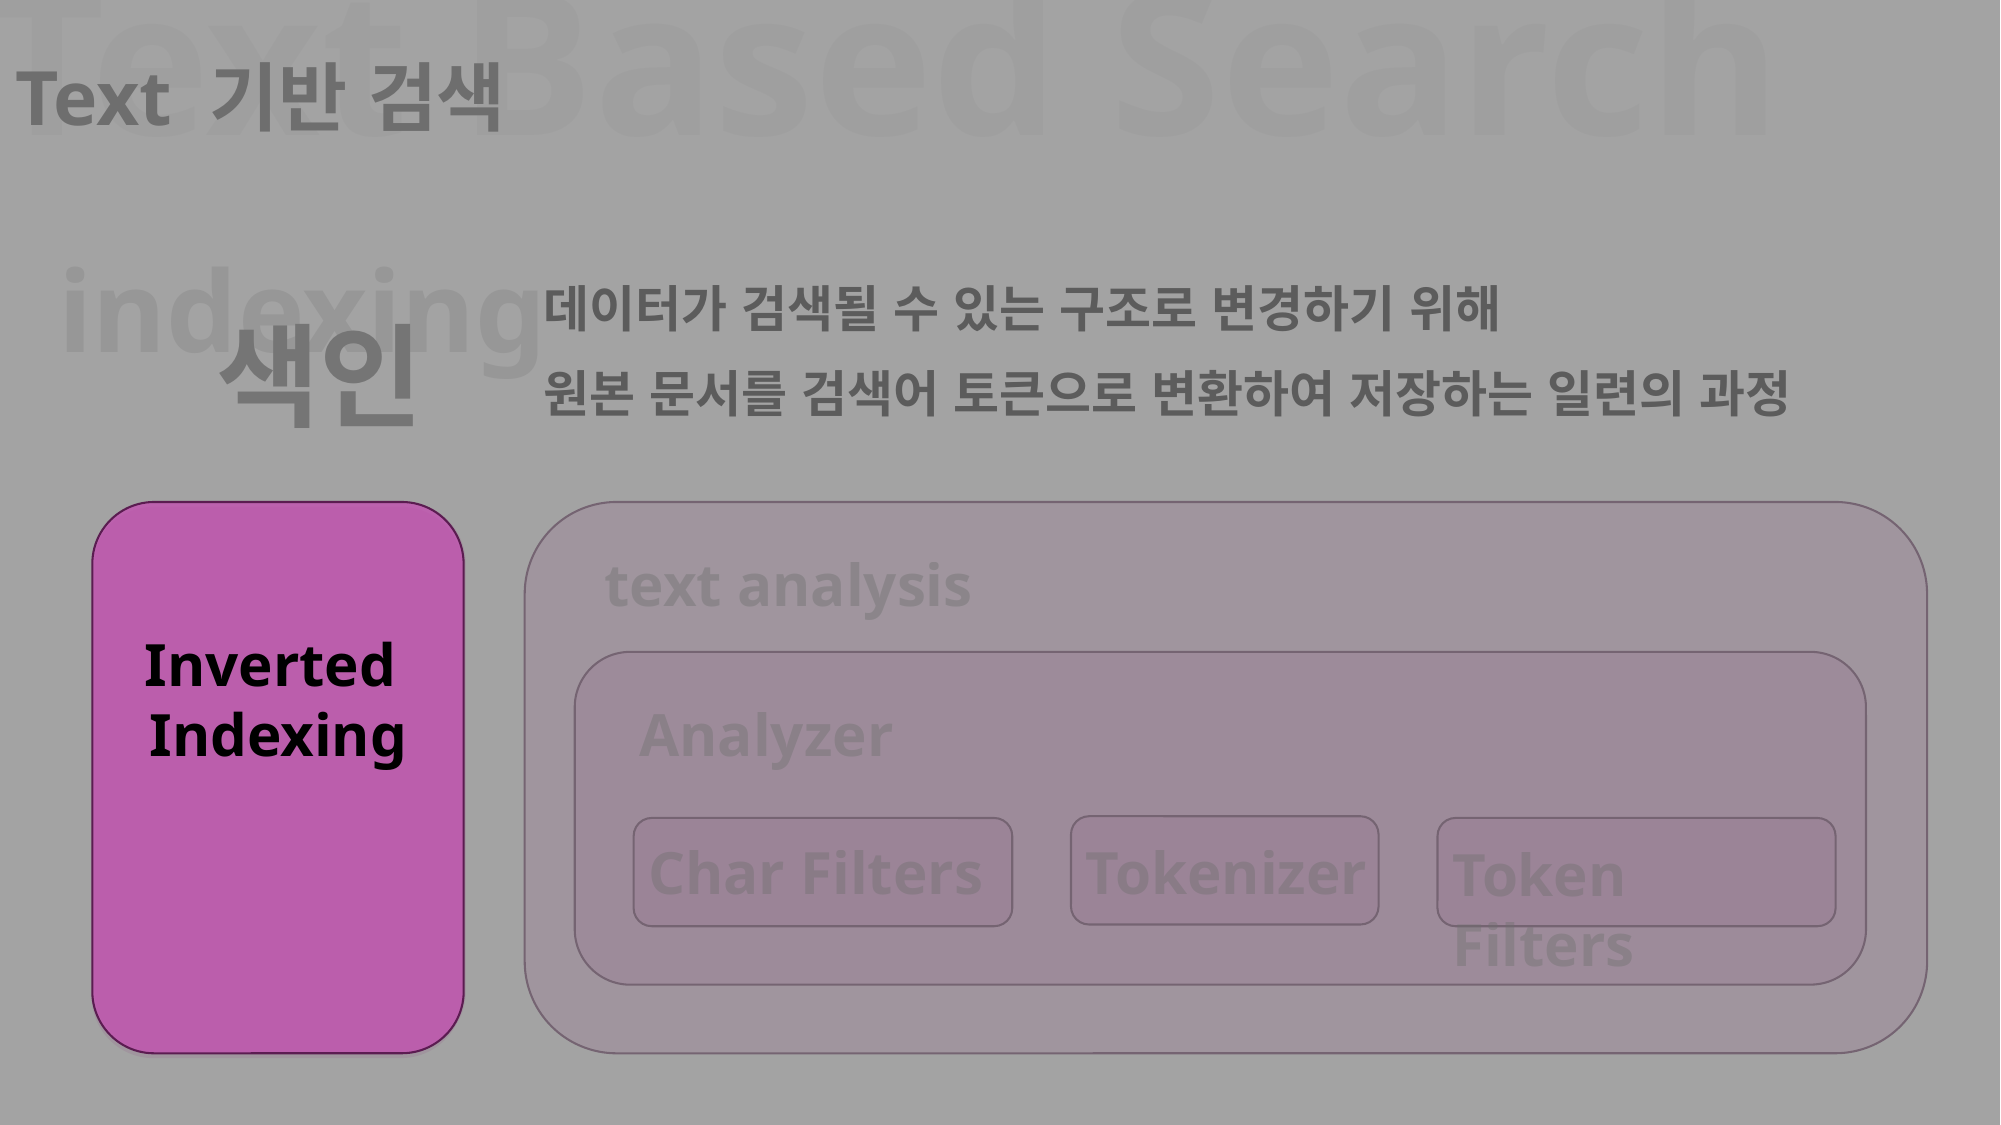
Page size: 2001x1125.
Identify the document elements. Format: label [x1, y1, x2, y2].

text_box [92, 501, 464, 1054]
text_box [524, 501, 1928, 1054]
text_box [43, 231, 1956, 450]
text_box [0, 0, 2000, 1125]
